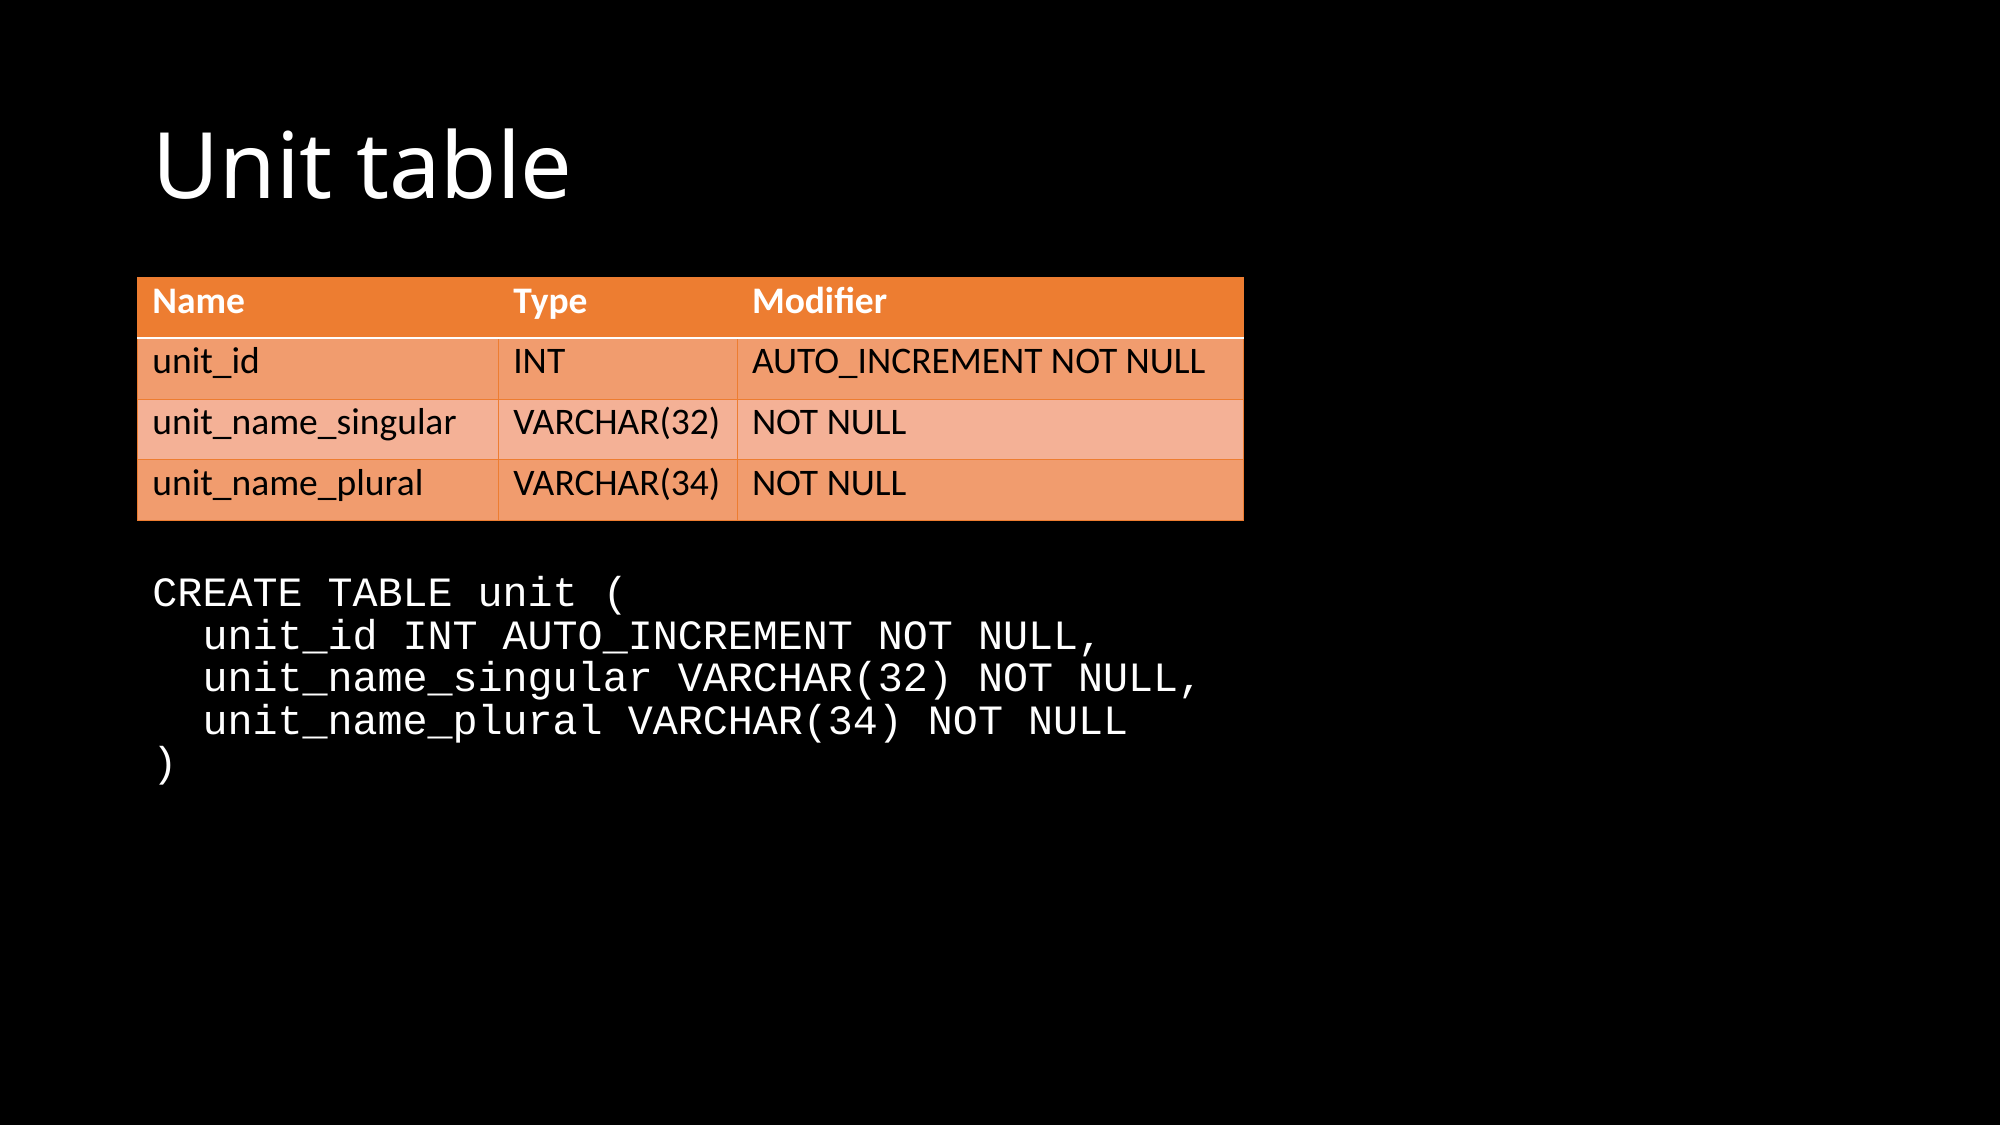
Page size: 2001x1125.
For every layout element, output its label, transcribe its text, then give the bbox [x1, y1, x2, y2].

table_cell NOT NULL [738, 460, 1243, 520]
table_cell unit_name_plural [138, 460, 498, 520]
table_cell unit_name_singular [138, 400, 498, 459]
table_cell INT [499, 339, 737, 399]
table_header Type [499, 278, 737, 337]
table_cell unit_id [138, 339, 498, 399]
title Unit table [137, 59, 1863, 278]
table_cell VARCHAR(32) [499, 400, 737, 459]
table_header Modifier [738, 278, 1243, 337]
table_cell VARCHAR(34) [499, 460, 737, 520]
table_header Name [138, 278, 498, 337]
table_cell NOT NULL [738, 400, 1243, 459]
table_cell AUTO_INCREMENT NOT NULL [738, 339, 1243, 399]
list CREATE TABLE unit ( unit_id INT AUTO_INCREMENT NOT NULL, unit_name_singular VARCHAR(32) NOT NULL, unit_name_plural VARCHAR(34) NOT NULL ) [137, 565, 1230, 832]
